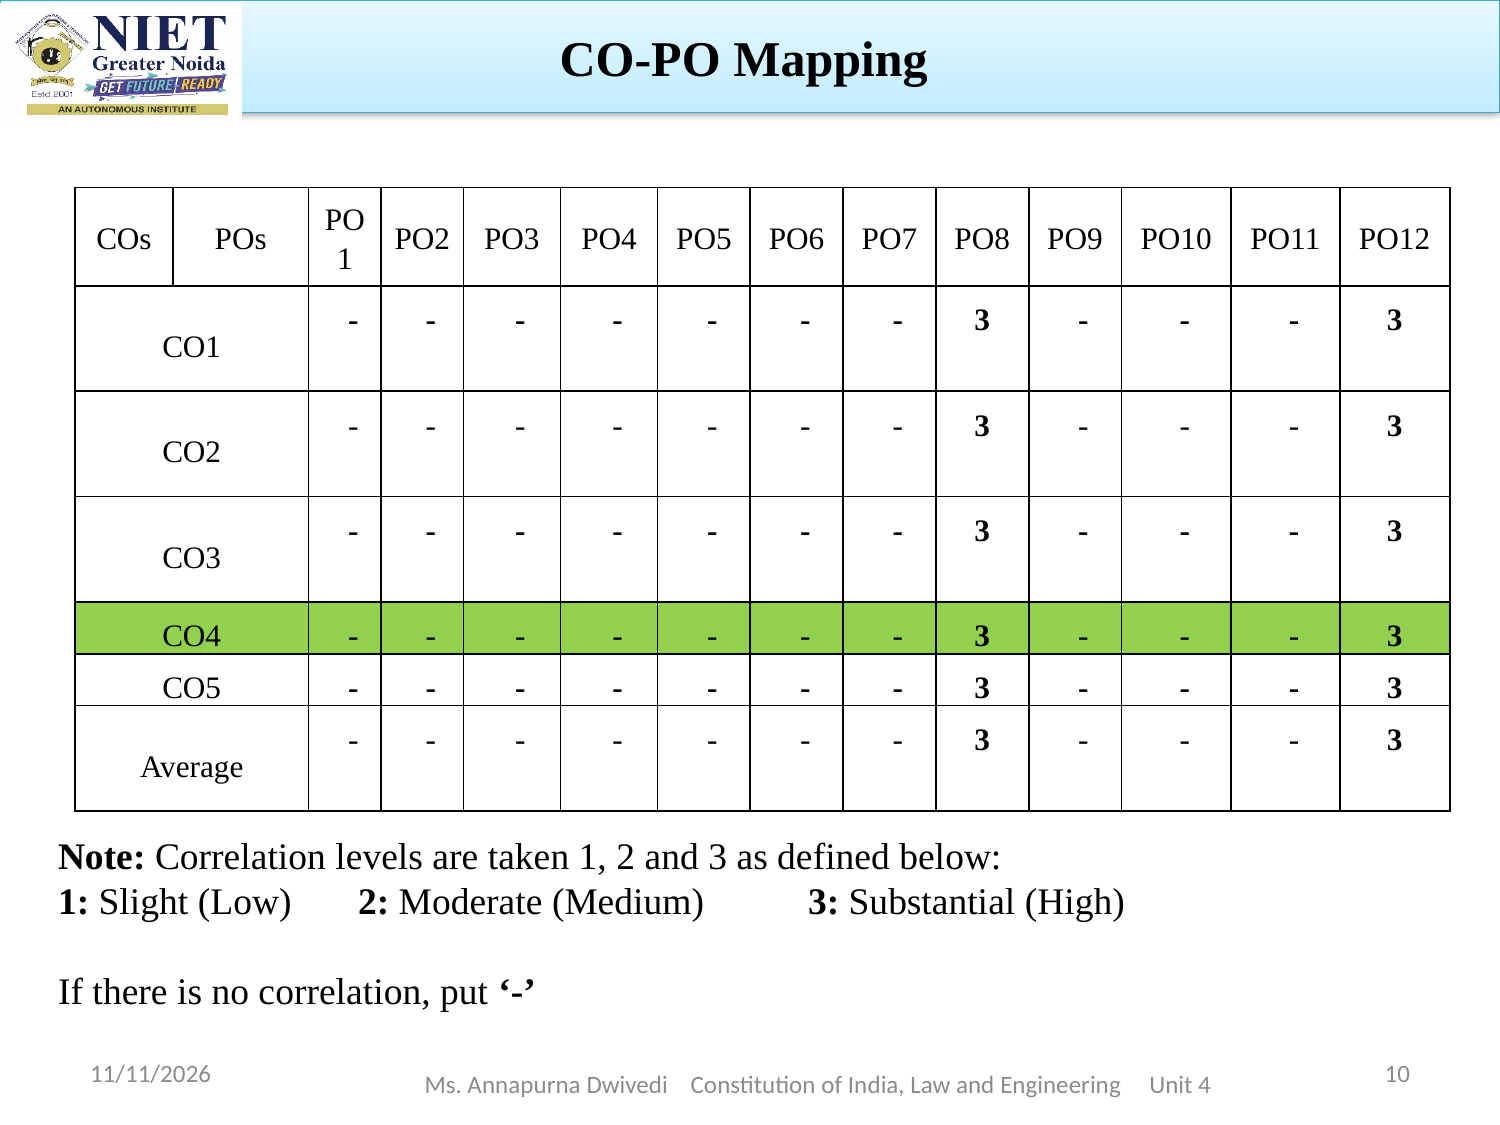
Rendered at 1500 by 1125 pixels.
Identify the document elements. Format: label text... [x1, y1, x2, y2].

table_cell - [844, 392, 935, 496]
table_cell - [751, 287, 842, 390]
table_cell - [1030, 497, 1121, 601]
table_cell Average [76, 706, 308, 810]
table_cell - [1122, 603, 1230, 653]
table_cell - [751, 497, 842, 601]
table_cell - [658, 497, 749, 601]
table_cell 3 [937, 497, 1028, 601]
table_cell - [382, 497, 463, 601]
table_cell - [844, 497, 935, 601]
table_cell - [464, 706, 560, 810]
table_header PO10 [1122, 188, 1230, 285]
table_header PO4 [561, 188, 657, 285]
table_header POs [174, 188, 308, 285]
table_cell - [309, 497, 380, 601]
table_header PO3 [464, 188, 560, 285]
table_cell - [658, 392, 749, 496]
table_cell - [382, 655, 463, 705]
table_cell - [751, 392, 842, 496]
table_cell - [1030, 603, 1121, 653]
table_cell 3 [937, 655, 1028, 705]
footer Ms. Annapurna Dwivedi Constitution of India, Law and Engineering Unit 4 [362, 1042, 1275, 1125]
table_cell 3 [1341, 392, 1449, 496]
table_cell - [1122, 497, 1230, 601]
slide_number 10 [1074, 1042, 1425, 1103]
table_cell - [382, 706, 463, 810]
table_cell - [658, 655, 749, 705]
table_cell - [561, 603, 657, 653]
table_header PO7 [844, 188, 935, 285]
table_cell - [1232, 603, 1339, 653]
table_cell CO1 [76, 287, 308, 390]
table_cell - [309, 603, 380, 653]
table_cell - [464, 287, 560, 390]
title CO-PO Mapping [0, 0, 1500, 113]
table_cell - [382, 603, 463, 653]
table_cell 3 [937, 392, 1028, 496]
table_cell - [751, 603, 842, 653]
table_cell - [1030, 287, 1121, 390]
table_cell 3 [937, 706, 1028, 810]
table_cell - [844, 655, 935, 705]
table_cell - [1232, 287, 1339, 390]
table_cell - [464, 603, 560, 653]
table_header PO1 [309, 188, 380, 285]
table_header PO6 [751, 188, 842, 285]
table_cell - [561, 497, 657, 601]
table_cell - [309, 287, 380, 390]
table_cell - [382, 287, 463, 390]
table_cell - [1122, 706, 1230, 810]
table_header PO11 [1232, 188, 1339, 285]
table_header PO2 [382, 188, 463, 285]
table_header PO12 [1341, 188, 1449, 285]
table_cell - [561, 392, 657, 496]
picture [0, 2, 243, 126]
table_cell - [464, 392, 560, 496]
table_cell - [382, 392, 463, 496]
table_cell - [658, 287, 749, 390]
table_header PO9 [1030, 188, 1121, 285]
table_cell CO5 [76, 655, 308, 705]
table_cell - [844, 603, 935, 653]
table_cell 3 [1341, 706, 1449, 810]
table_cell - [751, 655, 842, 705]
table_cell - [309, 655, 380, 705]
table_cell - [1030, 706, 1121, 810]
table_cell 3 [1341, 655, 1449, 705]
table_header PO5 [658, 188, 749, 285]
table_cell 3 [937, 287, 1028, 390]
table_cell - [844, 706, 935, 810]
table_cell CO4 [76, 603, 308, 653]
table_cell - [1122, 392, 1230, 496]
table_cell CO3 [76, 497, 308, 601]
table_cell 3 [1341, 497, 1449, 601]
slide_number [75, 1042, 362, 1103]
table_cell - [464, 497, 560, 601]
table_cell - [1232, 655, 1339, 705]
table_cell - [1122, 287, 1230, 390]
table_cell - [464, 655, 560, 705]
table_header COs [76, 188, 172, 285]
table_cell CO2 [76, 392, 308, 496]
table_cell - [658, 603, 749, 653]
table_cell - [751, 706, 842, 810]
table_header PO8 [937, 188, 1028, 285]
table_cell - [1232, 392, 1339, 496]
table_cell - [561, 287, 657, 390]
table_cell - [1030, 392, 1121, 496]
text_box Note: Correlation levels are taken 1, 2 and 3 as defined below: 1: Slight (Low) 2: Moderate (Medium) 3: Substantial (High) If there is no correlation, put ‘-’ [43, 824, 1483, 1020]
table_cell - [844, 287, 935, 390]
table_cell - [1232, 706, 1339, 810]
table_cell - [1030, 655, 1121, 705]
table_cell - [658, 706, 749, 810]
table_cell 3 [1341, 287, 1449, 390]
table_cell 3 [937, 603, 1028, 653]
table_cell - [309, 392, 380, 496]
table_cell - [561, 706, 657, 810]
table_cell - [1232, 497, 1339, 601]
table_cell - [309, 706, 380, 810]
table_cell - [1122, 655, 1230, 705]
table_cell 3 [1341, 603, 1449, 653]
table_cell - [561, 655, 657, 705]
